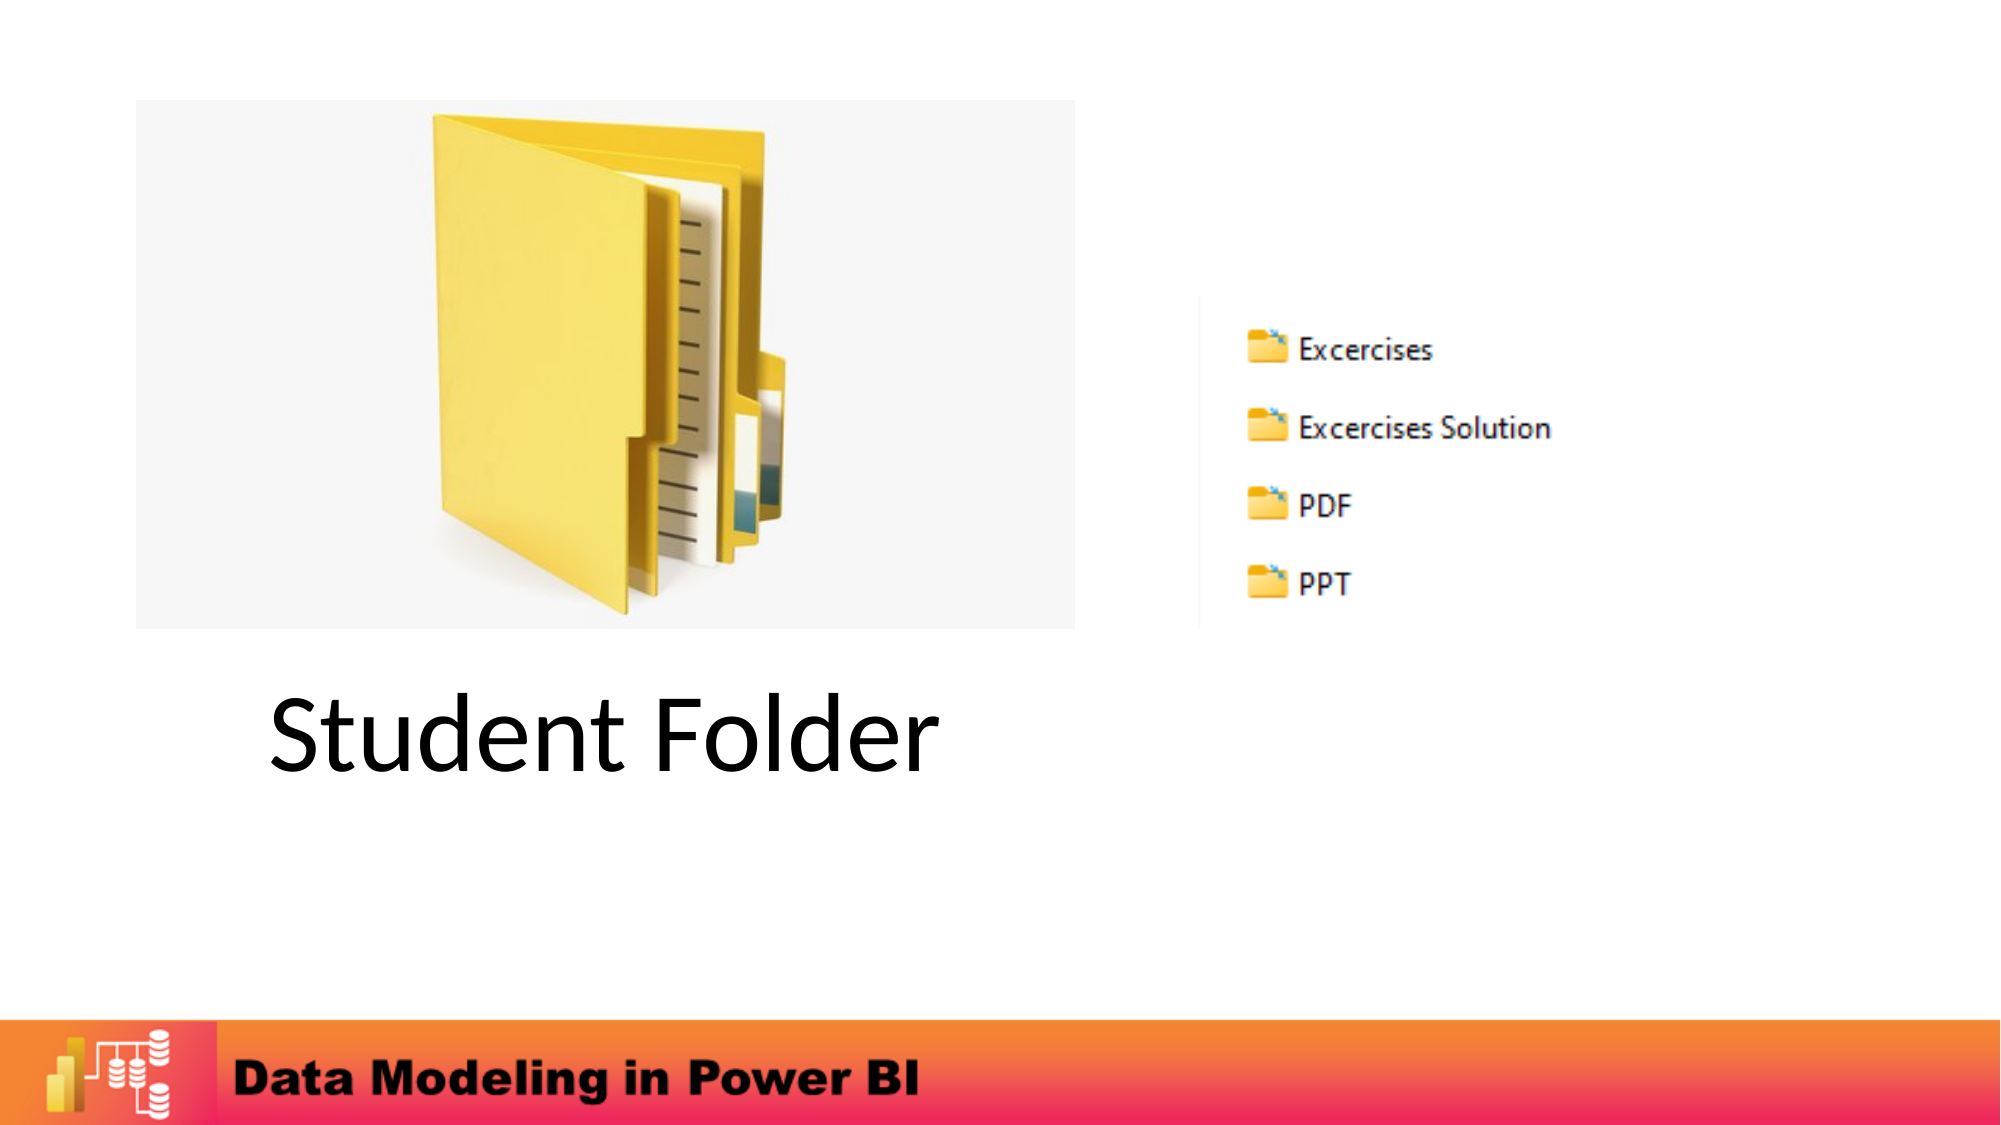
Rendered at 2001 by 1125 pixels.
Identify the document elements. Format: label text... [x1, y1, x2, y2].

picture [0, 0, 2001, 1125]
text_box Student Folder [253, 651, 958, 802]
